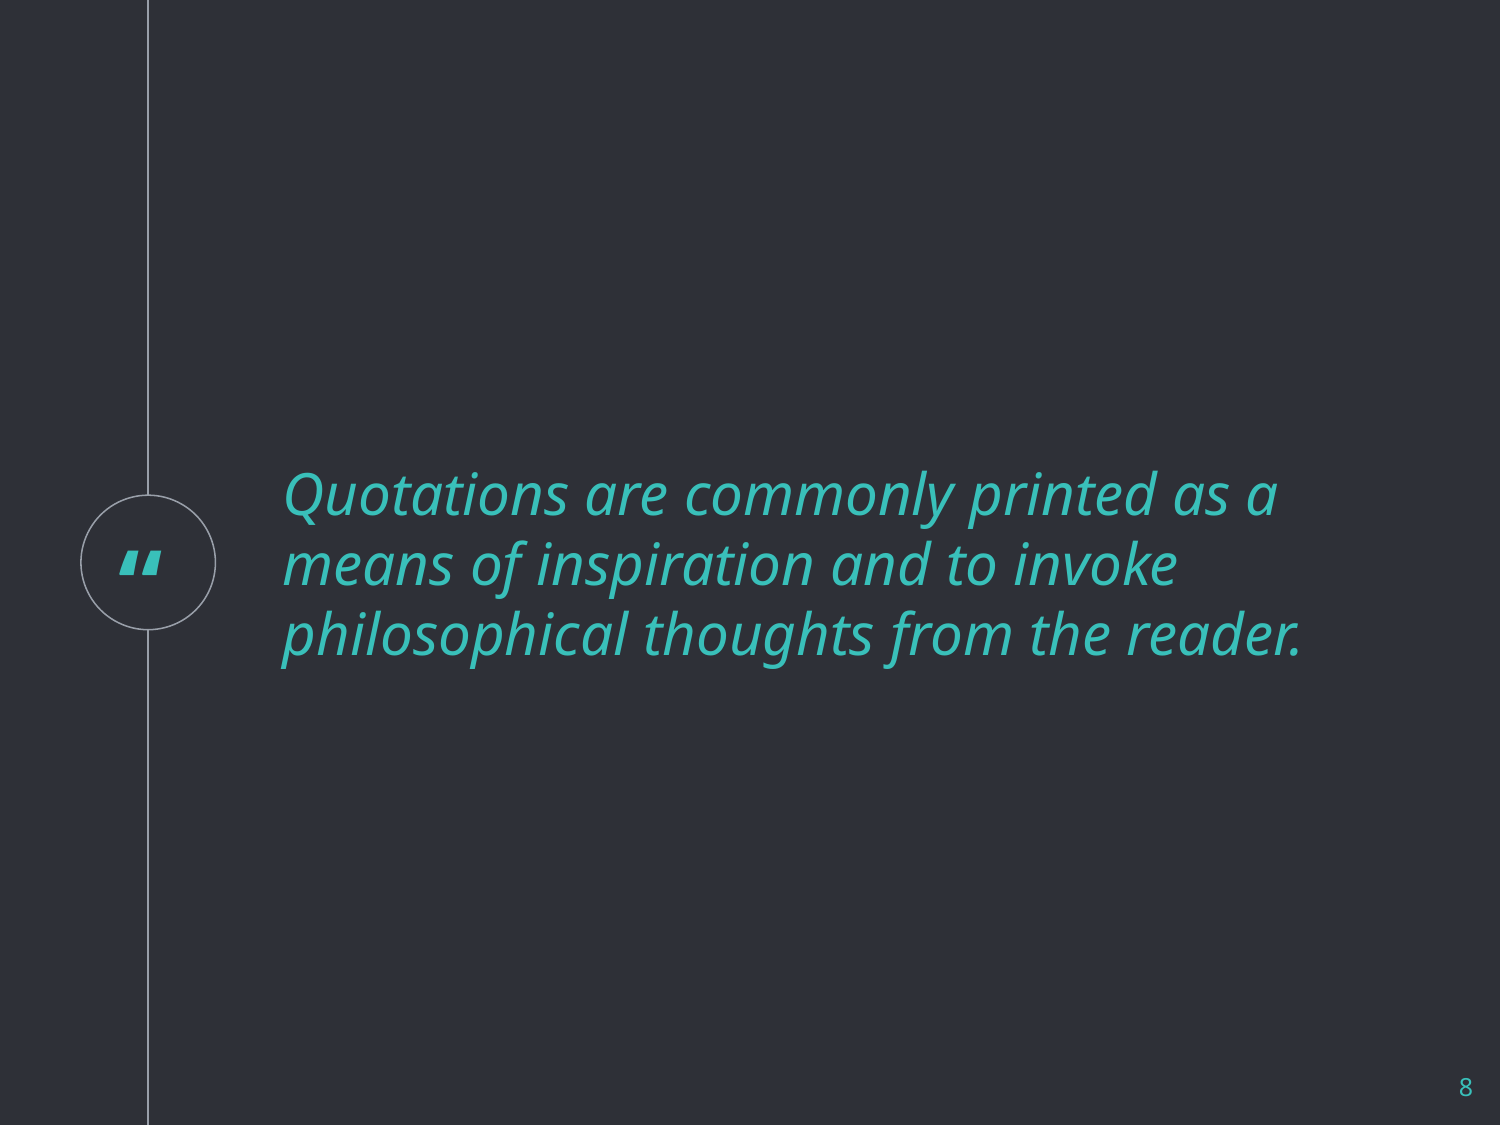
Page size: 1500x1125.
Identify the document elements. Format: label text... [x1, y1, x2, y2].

slide_number 8 [1398, 1056, 1489, 1125]
list Quotations are commonly printed as a means of inspiration and to invoke philosophical thoughts from the reader. [267, 472, 1368, 653]
